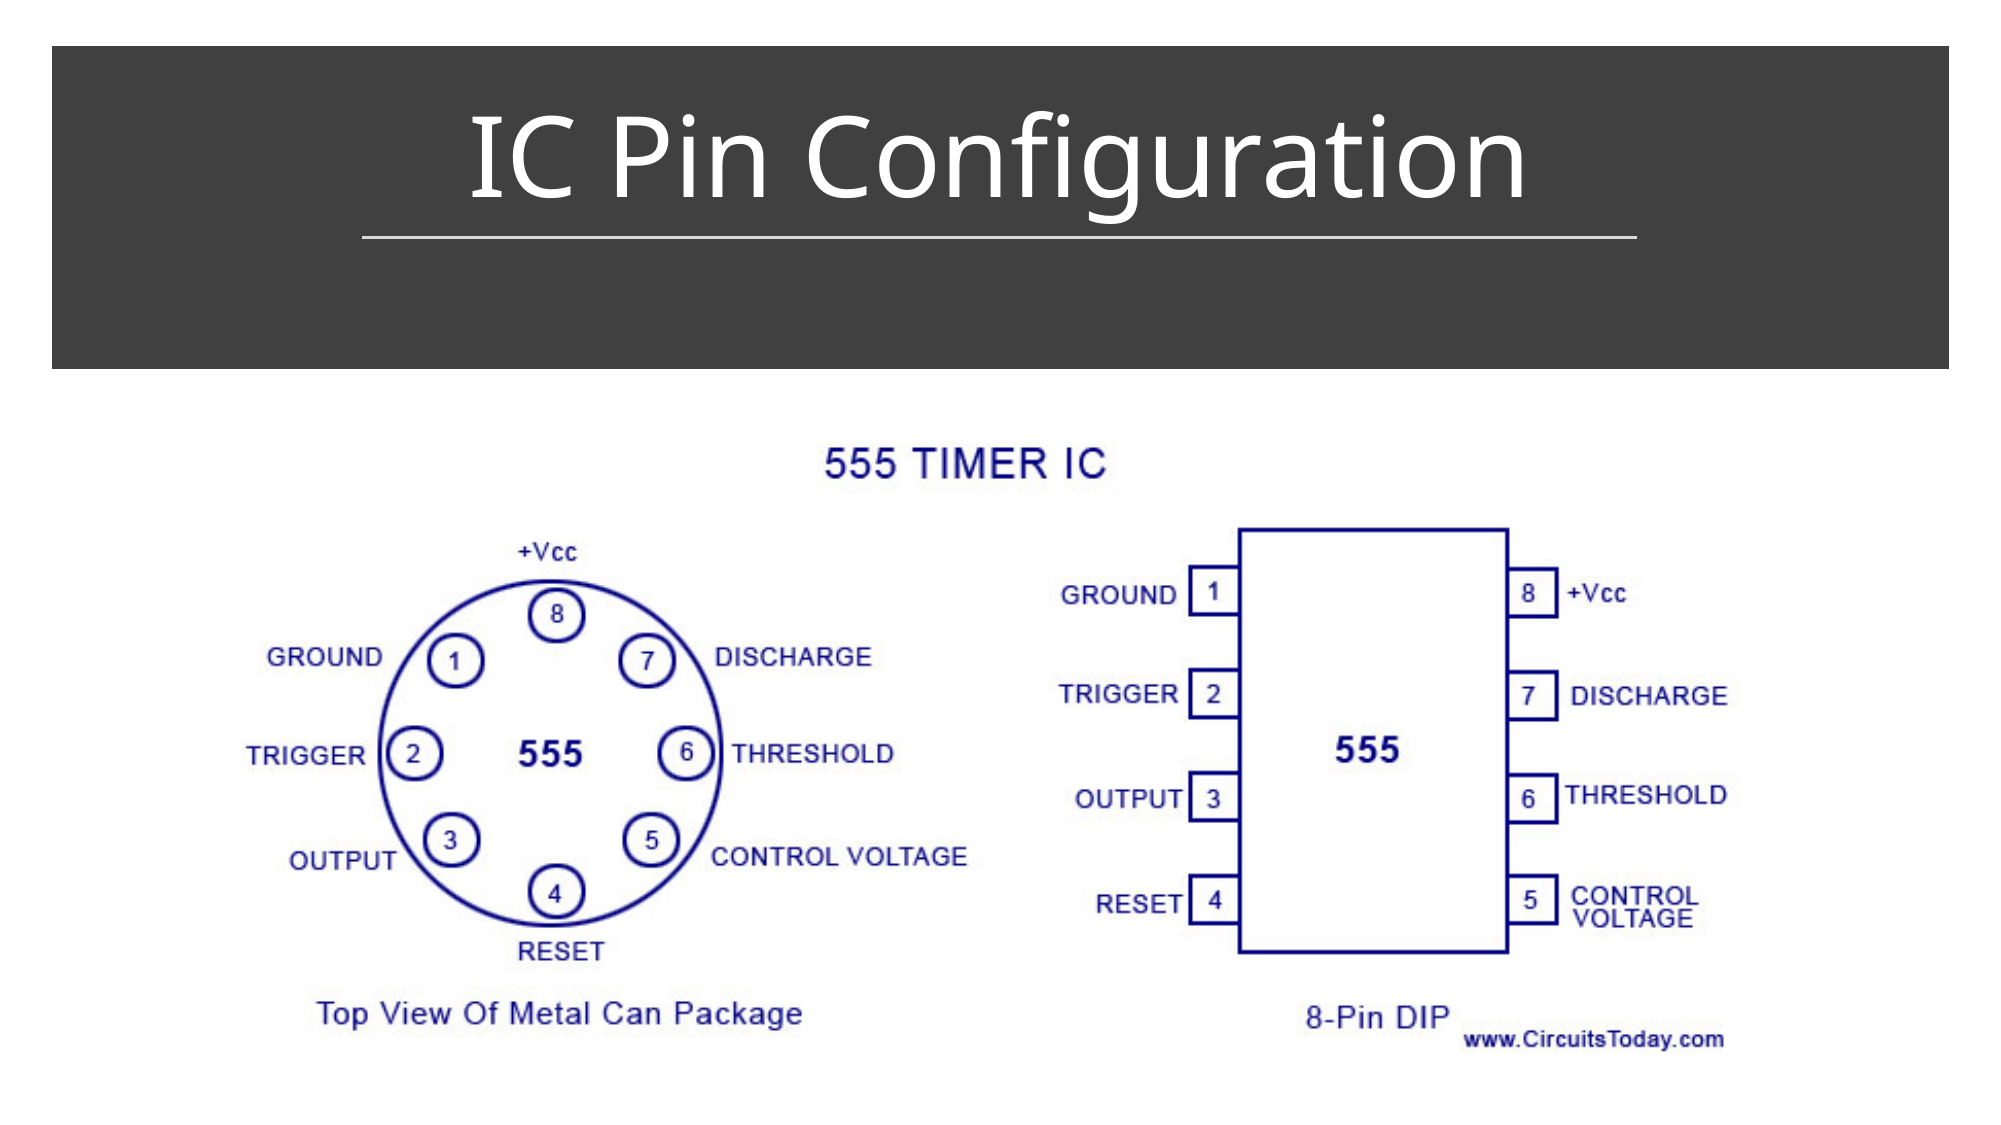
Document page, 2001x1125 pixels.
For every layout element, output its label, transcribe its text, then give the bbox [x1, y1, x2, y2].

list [226, 411, 1765, 1068]
text_box [61, 55, 1939, 360]
title IC Pin Configuration [86, 76, 1914, 230]
